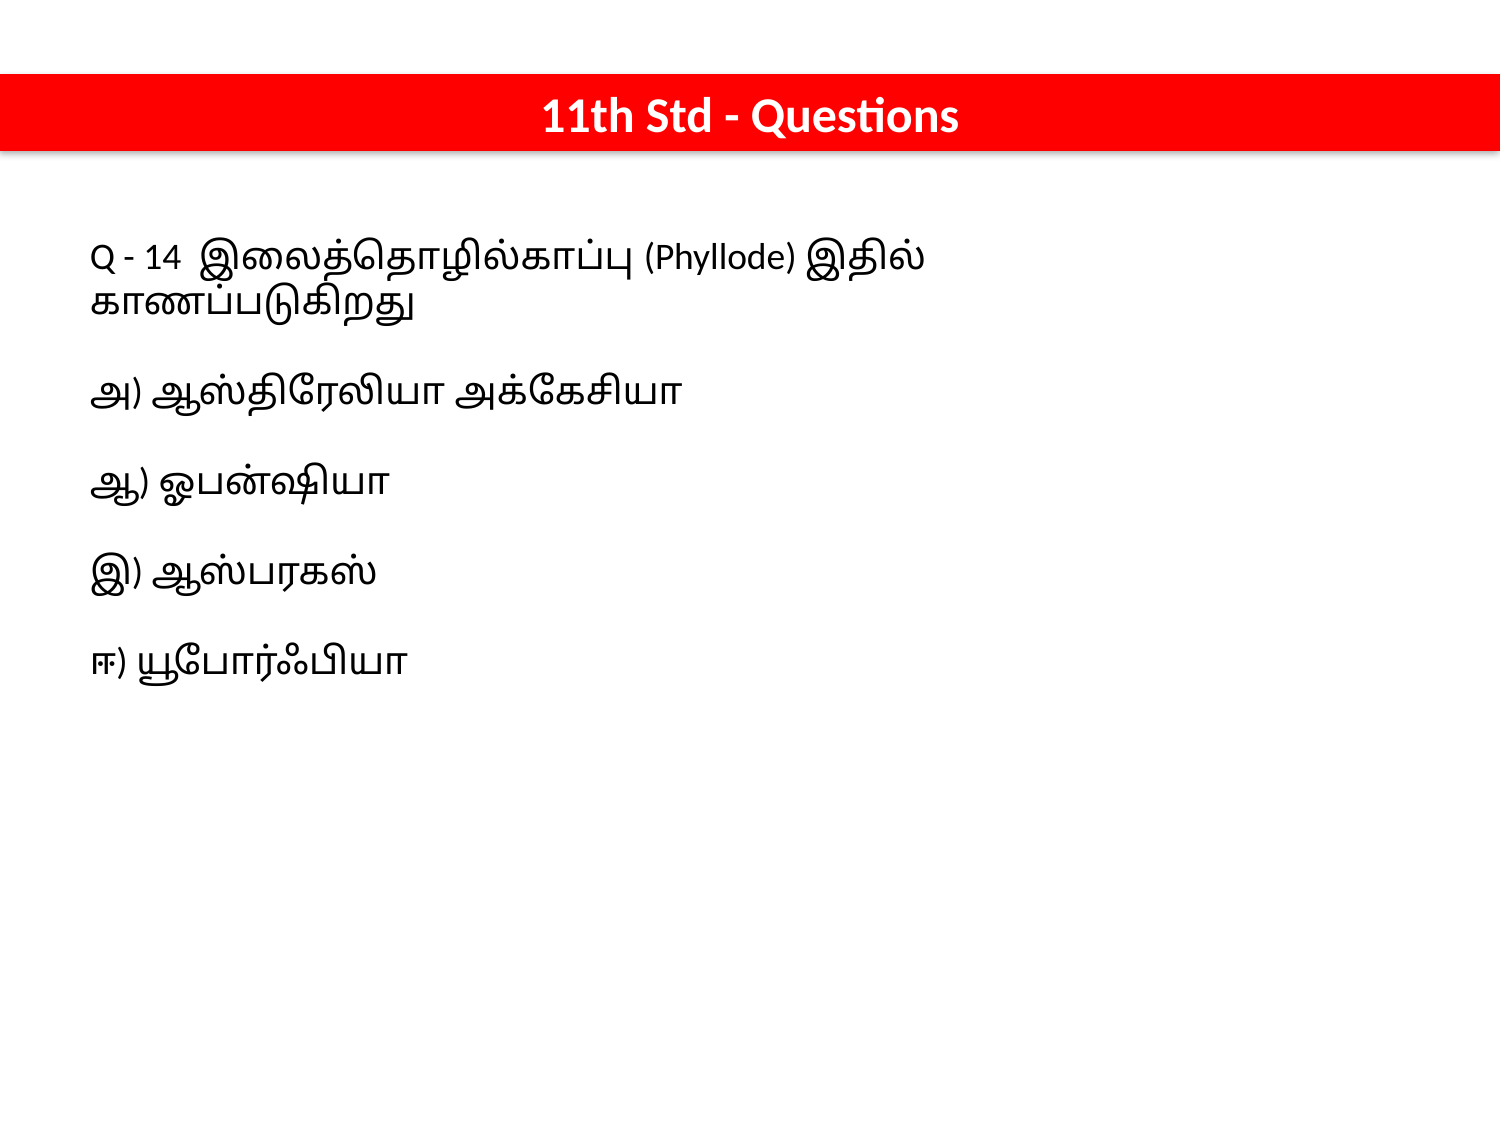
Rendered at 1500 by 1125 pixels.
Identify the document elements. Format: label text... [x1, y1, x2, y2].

text_box 11th Std - Questions [0, 74, 1500, 151]
text_box Q - 14 இலைத்தொழில்காப்பு (Phyllode) இதில் காணப்படுகிறது அ) ஆஸ்திரேலியா அக்கேசியா ஆ) ஓபன்ஷியா இ) ஆஸ்பரகஸ் ஈ) யூபோர்ஃபியா [74, 224, 1275, 690]
